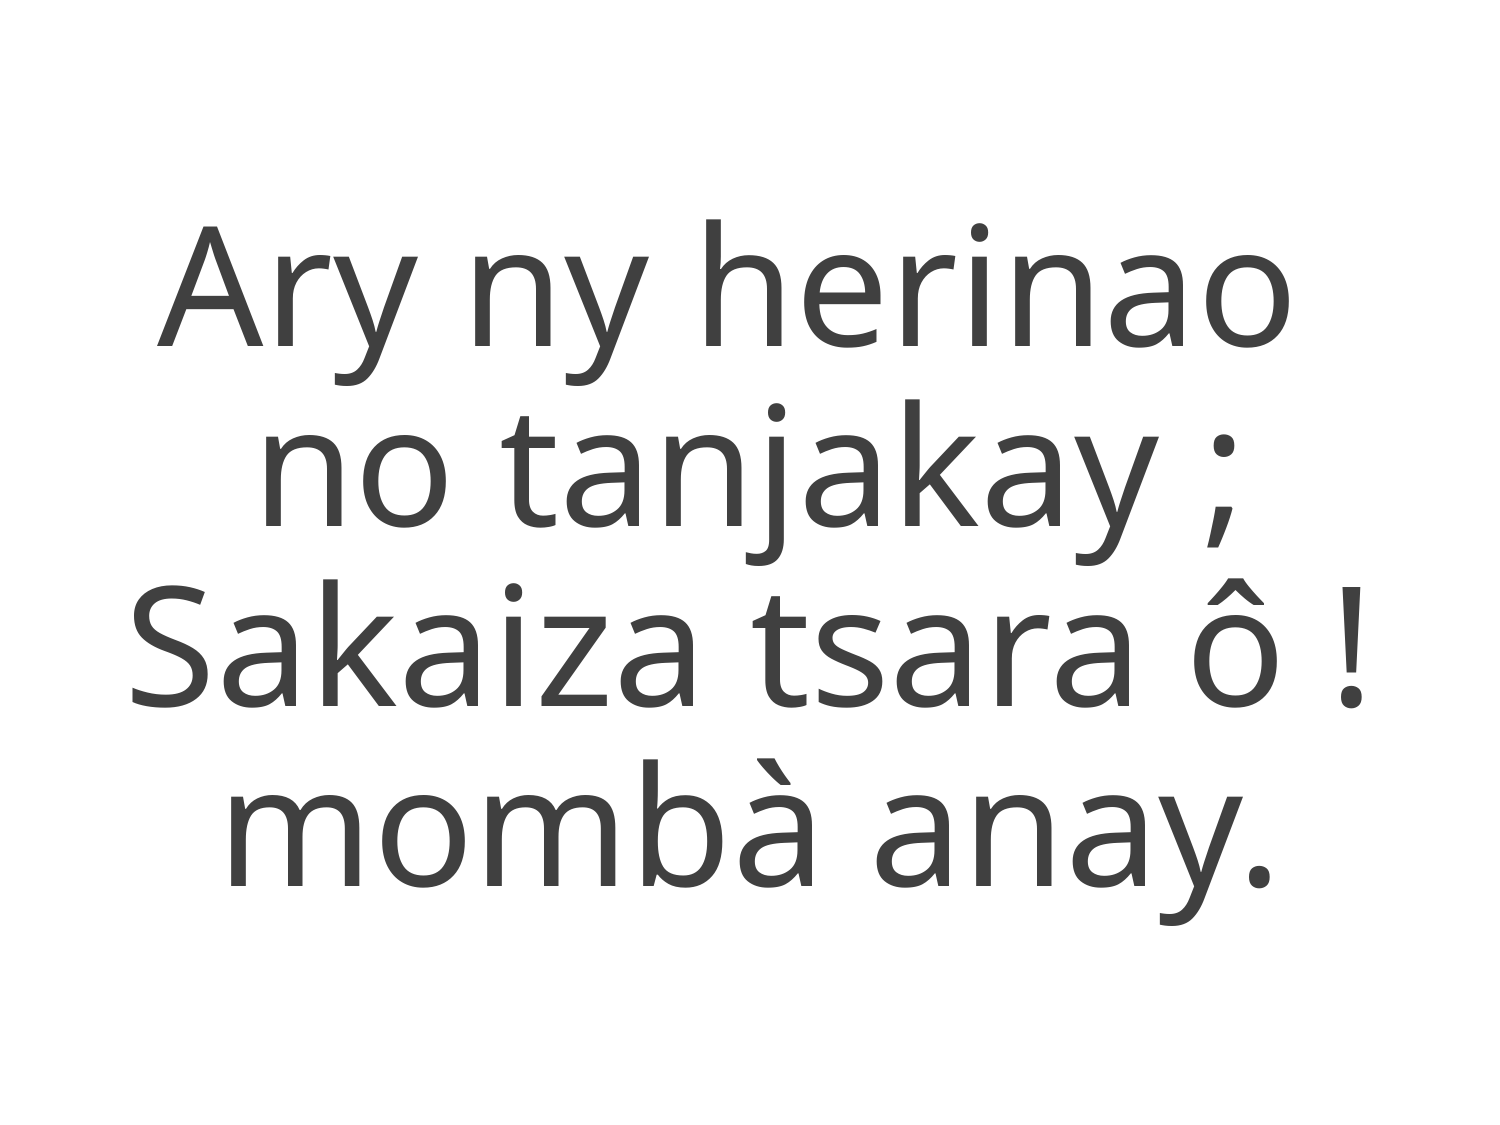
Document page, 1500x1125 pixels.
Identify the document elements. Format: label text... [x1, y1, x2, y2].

title Ary ny herinao no tanjakay ; Sakaiza tsara ô ! mombà anay. [0, 453, 1500, 672]
